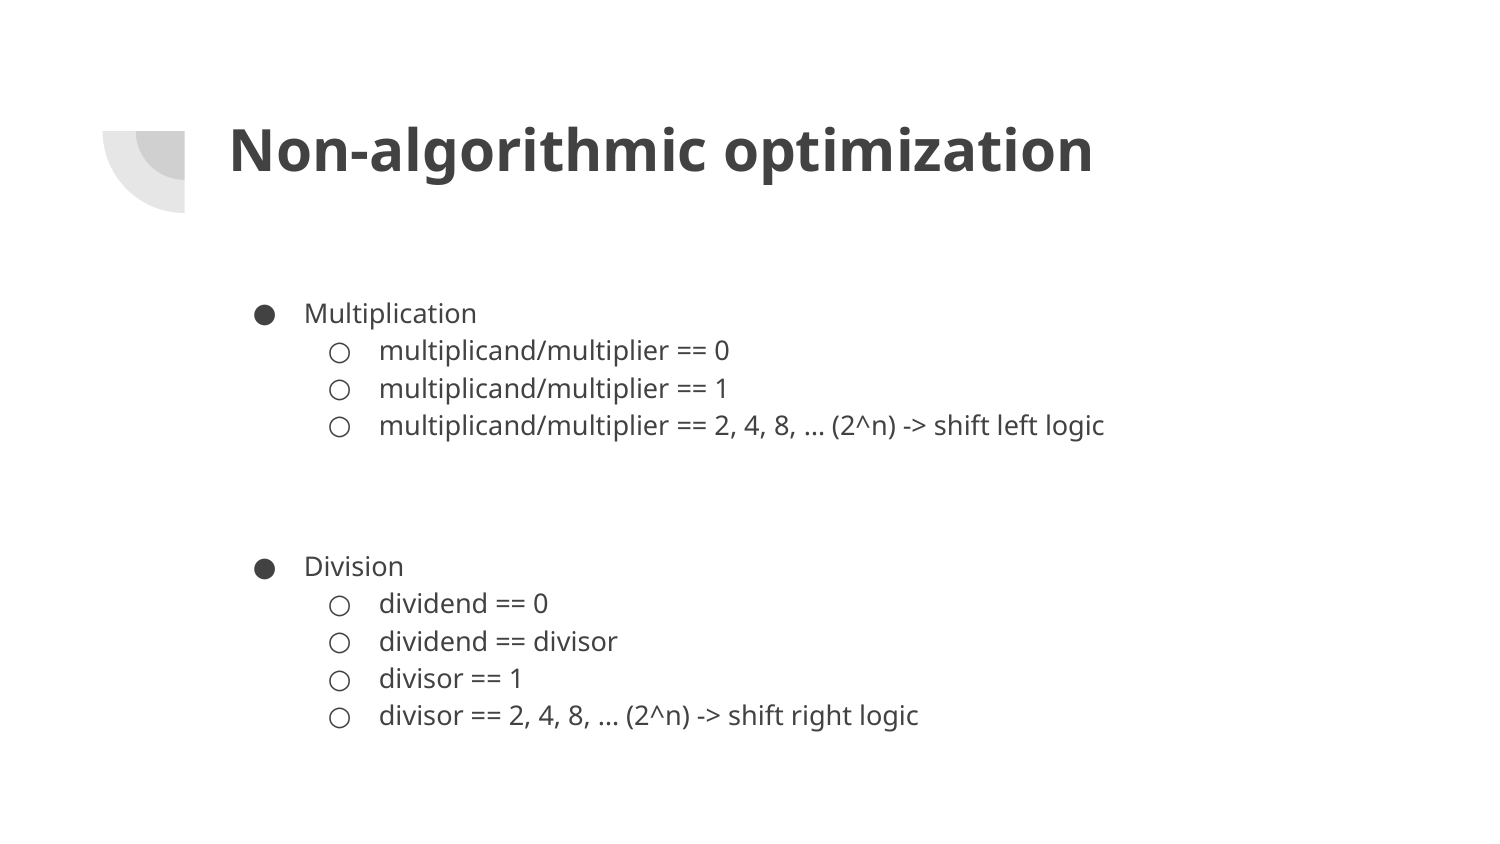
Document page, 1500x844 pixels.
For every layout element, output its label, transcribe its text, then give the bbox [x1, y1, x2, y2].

title Non-algorithmic optimization [213, 98, 1368, 263]
list Multiplication multiplicand/multiplier == 0 multiplicand/multiplier == 1 multiplicand/multiplier == 2, 4, 8, … (2^n) -> shift left logic Division dividend == 0 dividend == divisor divisor == 1 divisor == 2, 4, 8, … (2^n) -> shift right logic [213, 276, 1368, 694]
